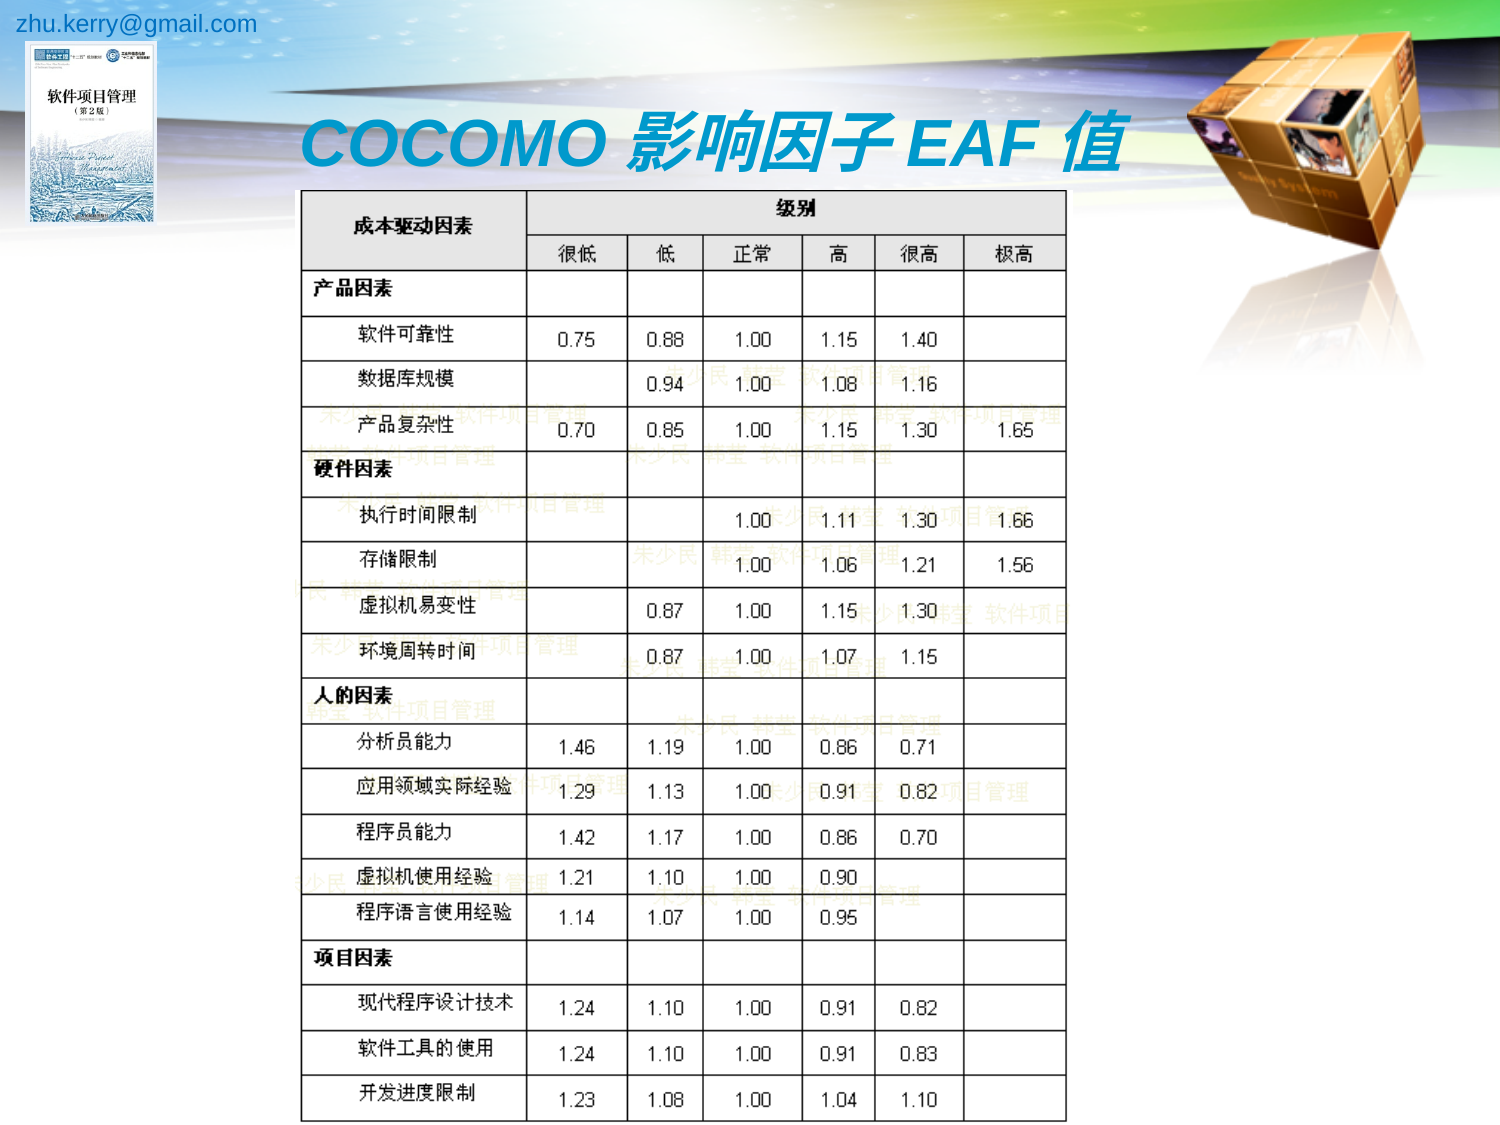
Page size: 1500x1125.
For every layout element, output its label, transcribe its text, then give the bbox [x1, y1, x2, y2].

picture [0, 0, 1500, 1125]
title COCOMO影响因子EAF值 [162, 99, 1138, 180]
